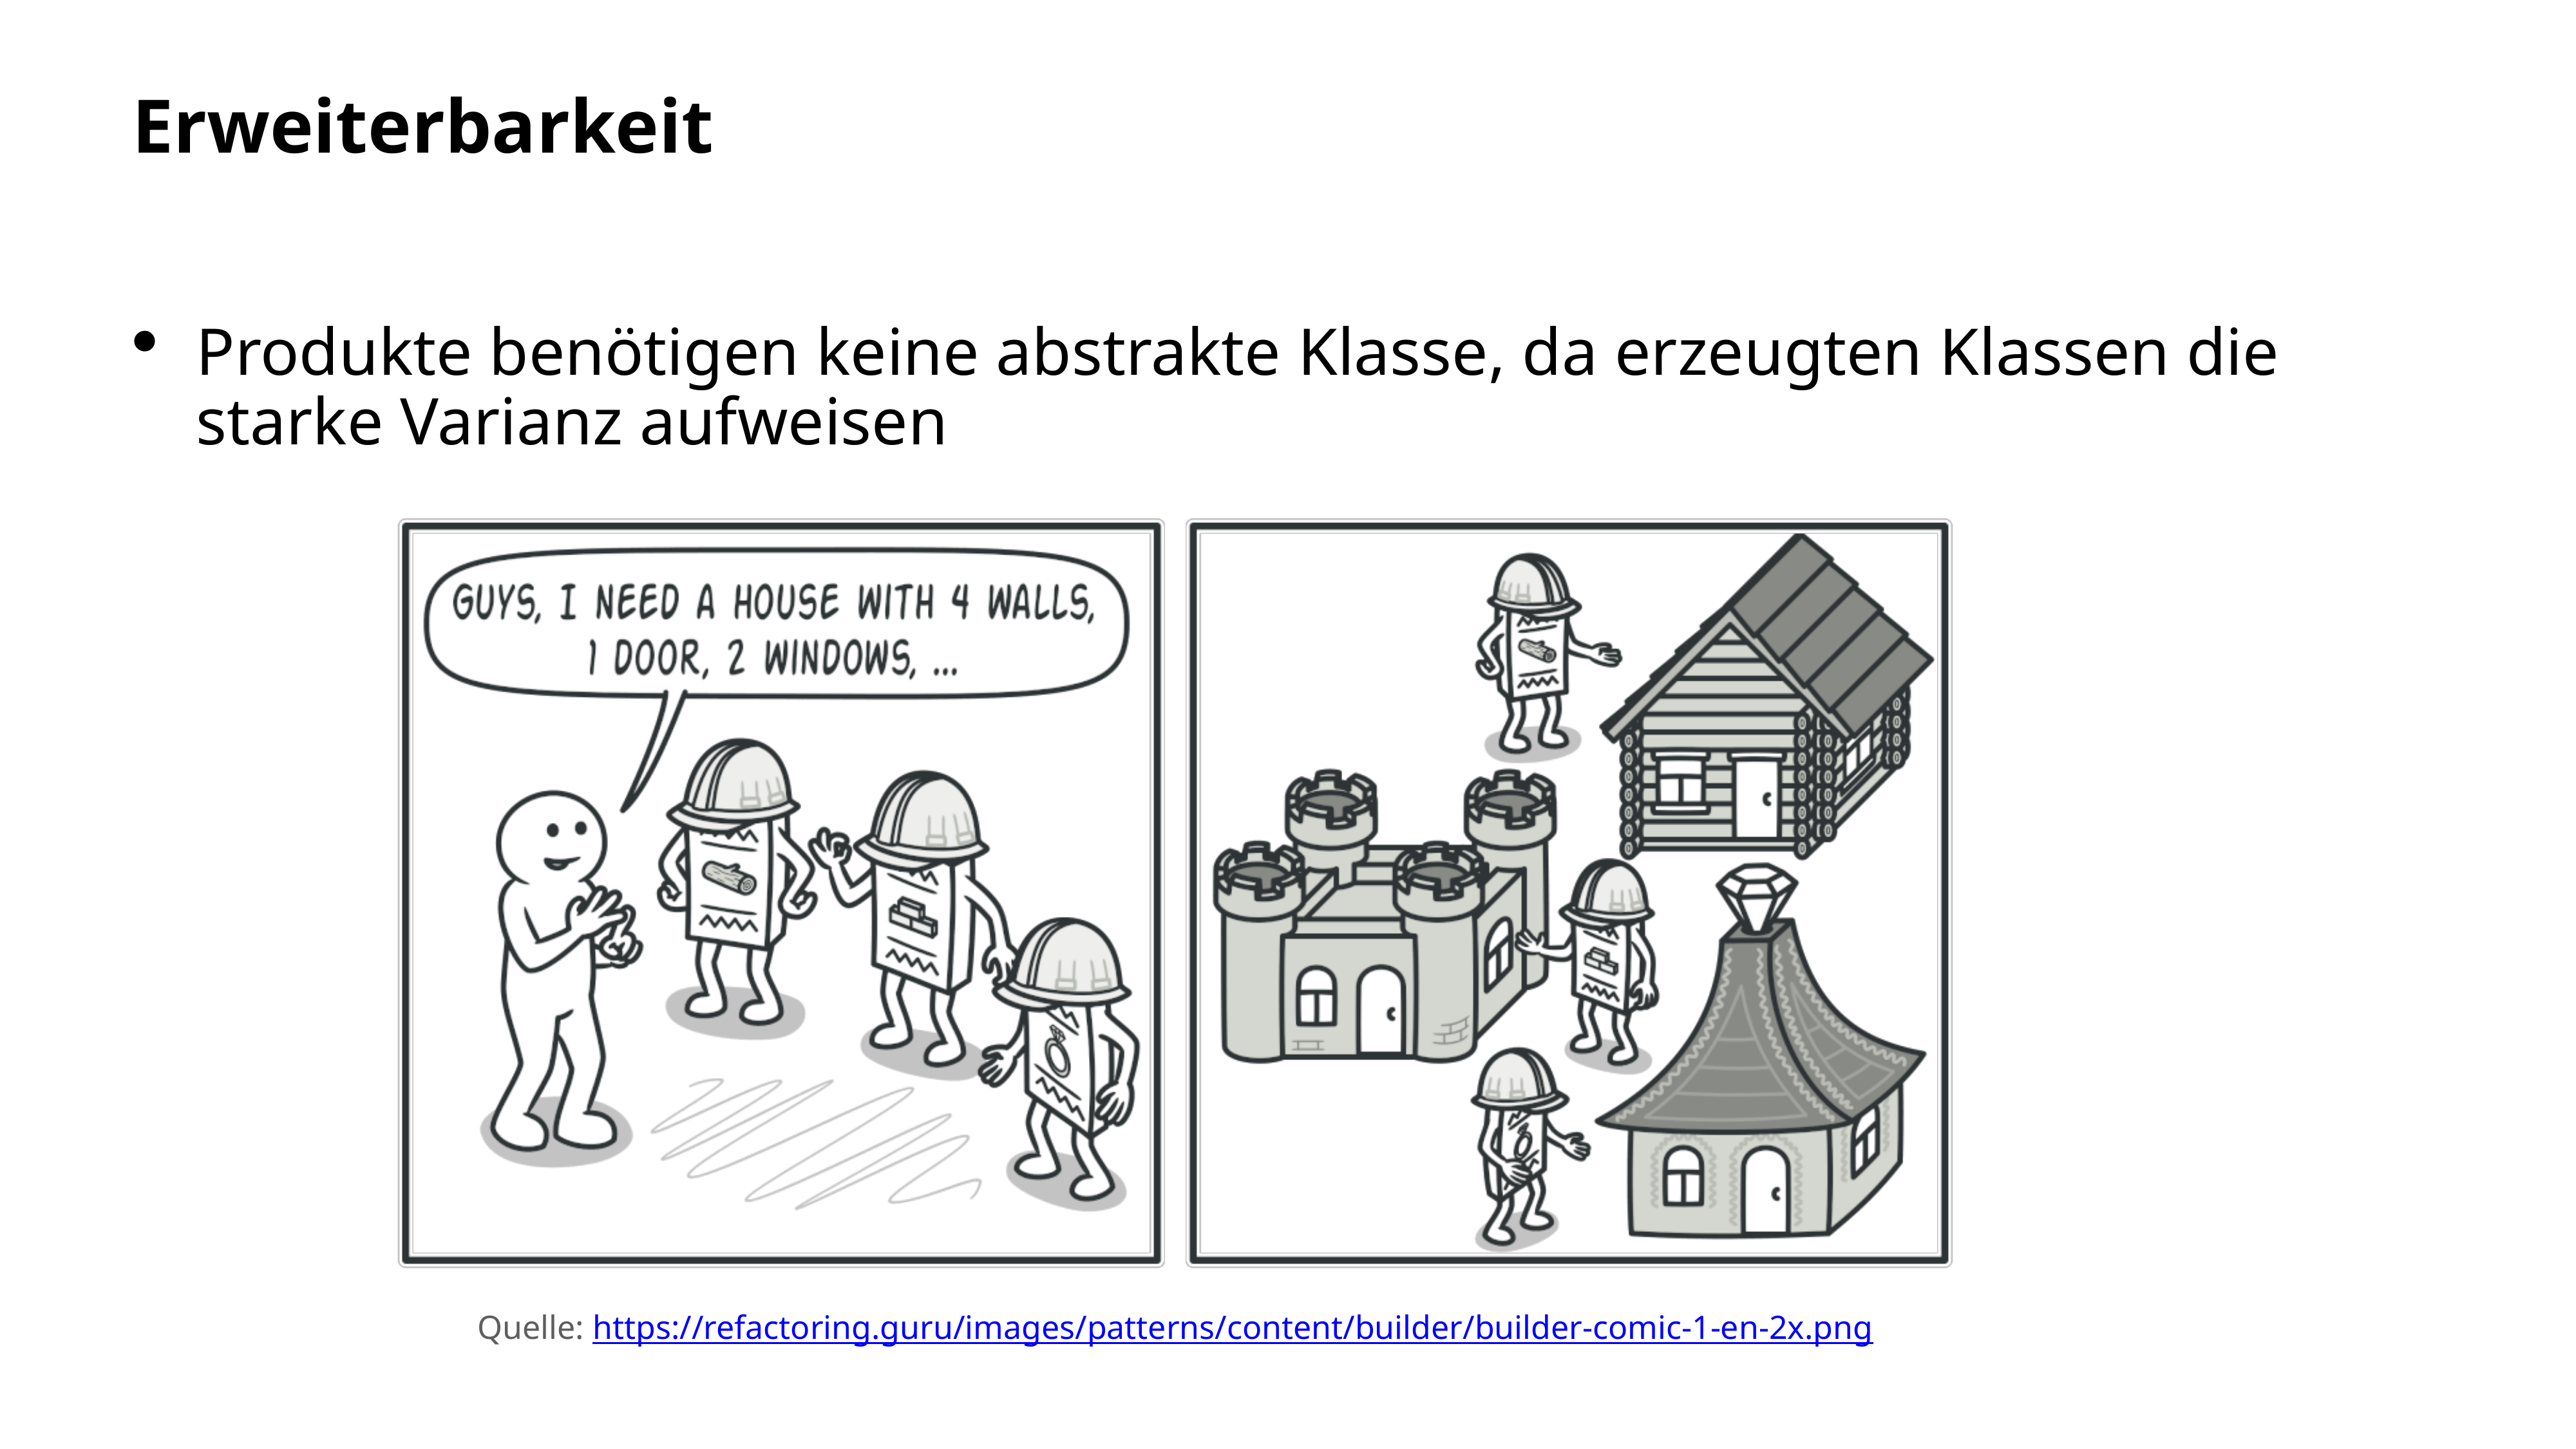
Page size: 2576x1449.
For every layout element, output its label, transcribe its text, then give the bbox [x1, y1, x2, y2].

text_box Produkte benötigen keine abstrakte Klasse, da erzeugten Klassen die starke Varianz aufweisen [126, 314, 2450, 464]
picture [370, 490, 1981, 1296]
text_box Erweiterbarkeit [127, 75, 2449, 174]
text_box Quelle: https://refactoring.guru/images/patterns/content/builder/builder-comic-1-en-2x.png [472, 1302, 1879, 1357]
